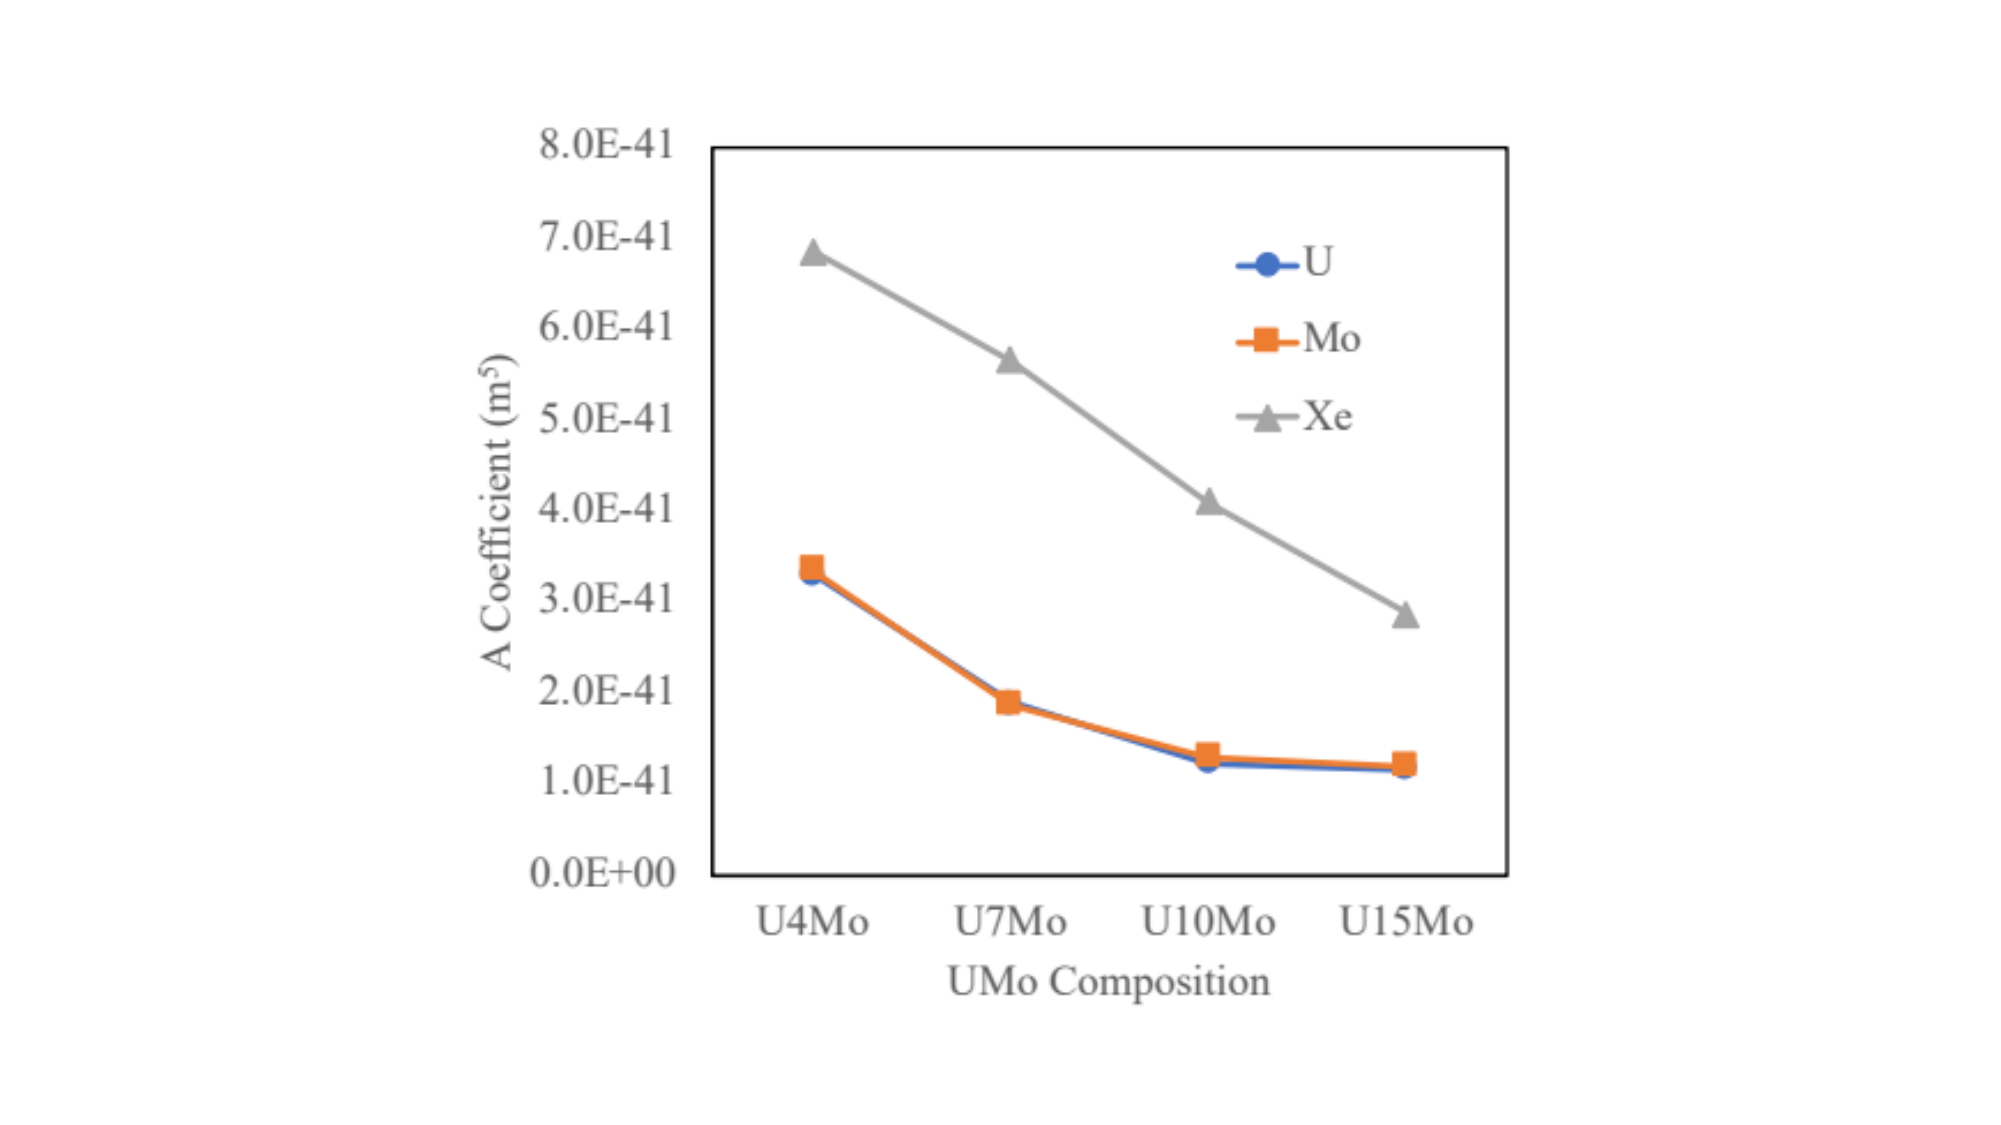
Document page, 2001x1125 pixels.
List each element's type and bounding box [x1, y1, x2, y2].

picture [435, 110, 1536, 1040]
